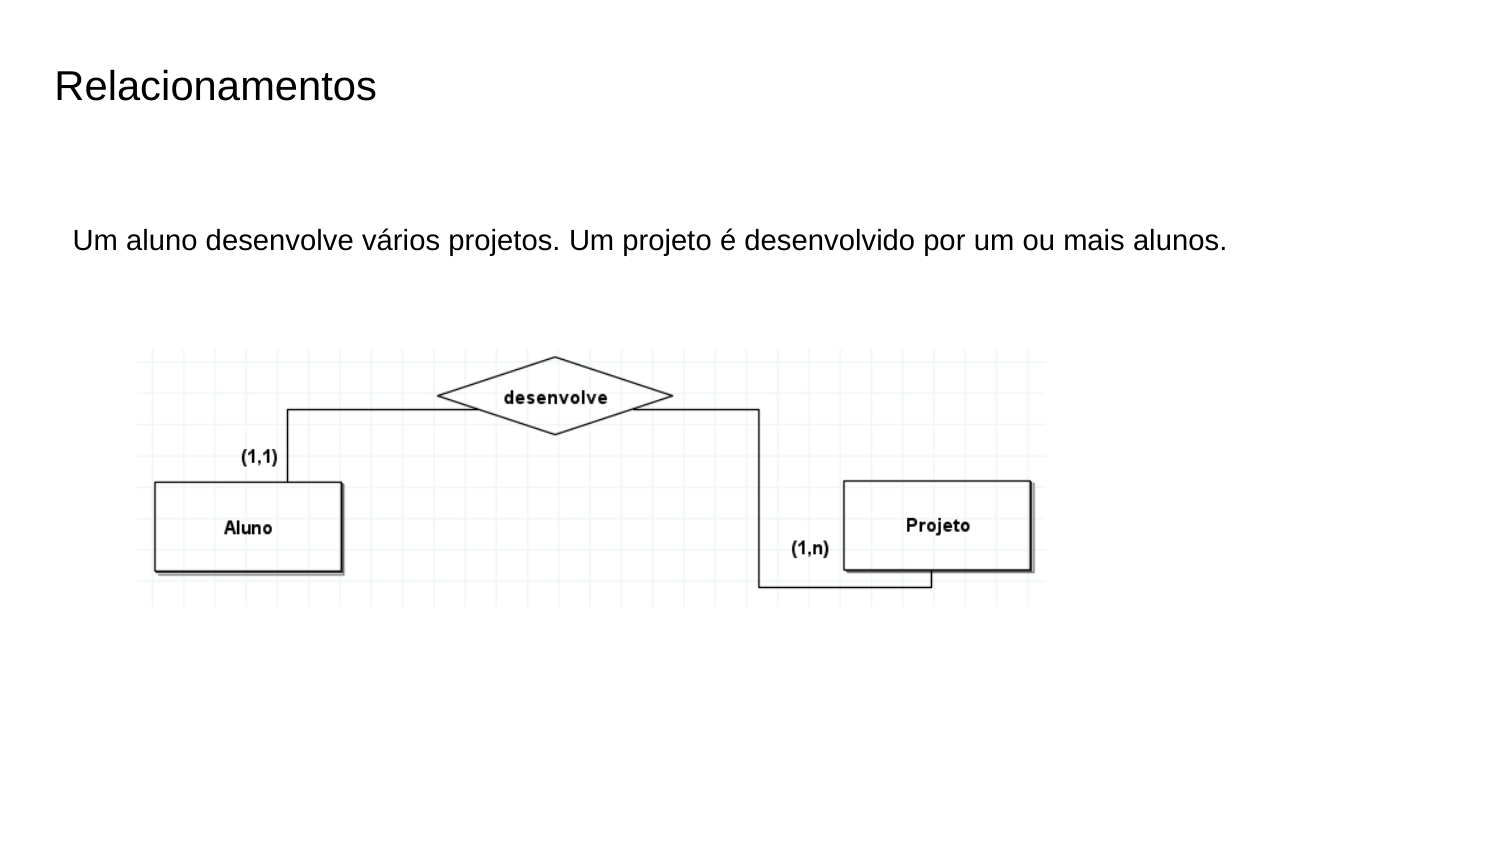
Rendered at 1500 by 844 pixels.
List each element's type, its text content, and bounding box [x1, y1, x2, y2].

picture [136, 349, 1046, 608]
title Relacionamentos [39, 43, 1437, 138]
text_box Um aluno desenvolve vários projetos. Um projeto é desenvolvido por um ou mais alunos. [57, 213, 1335, 264]
